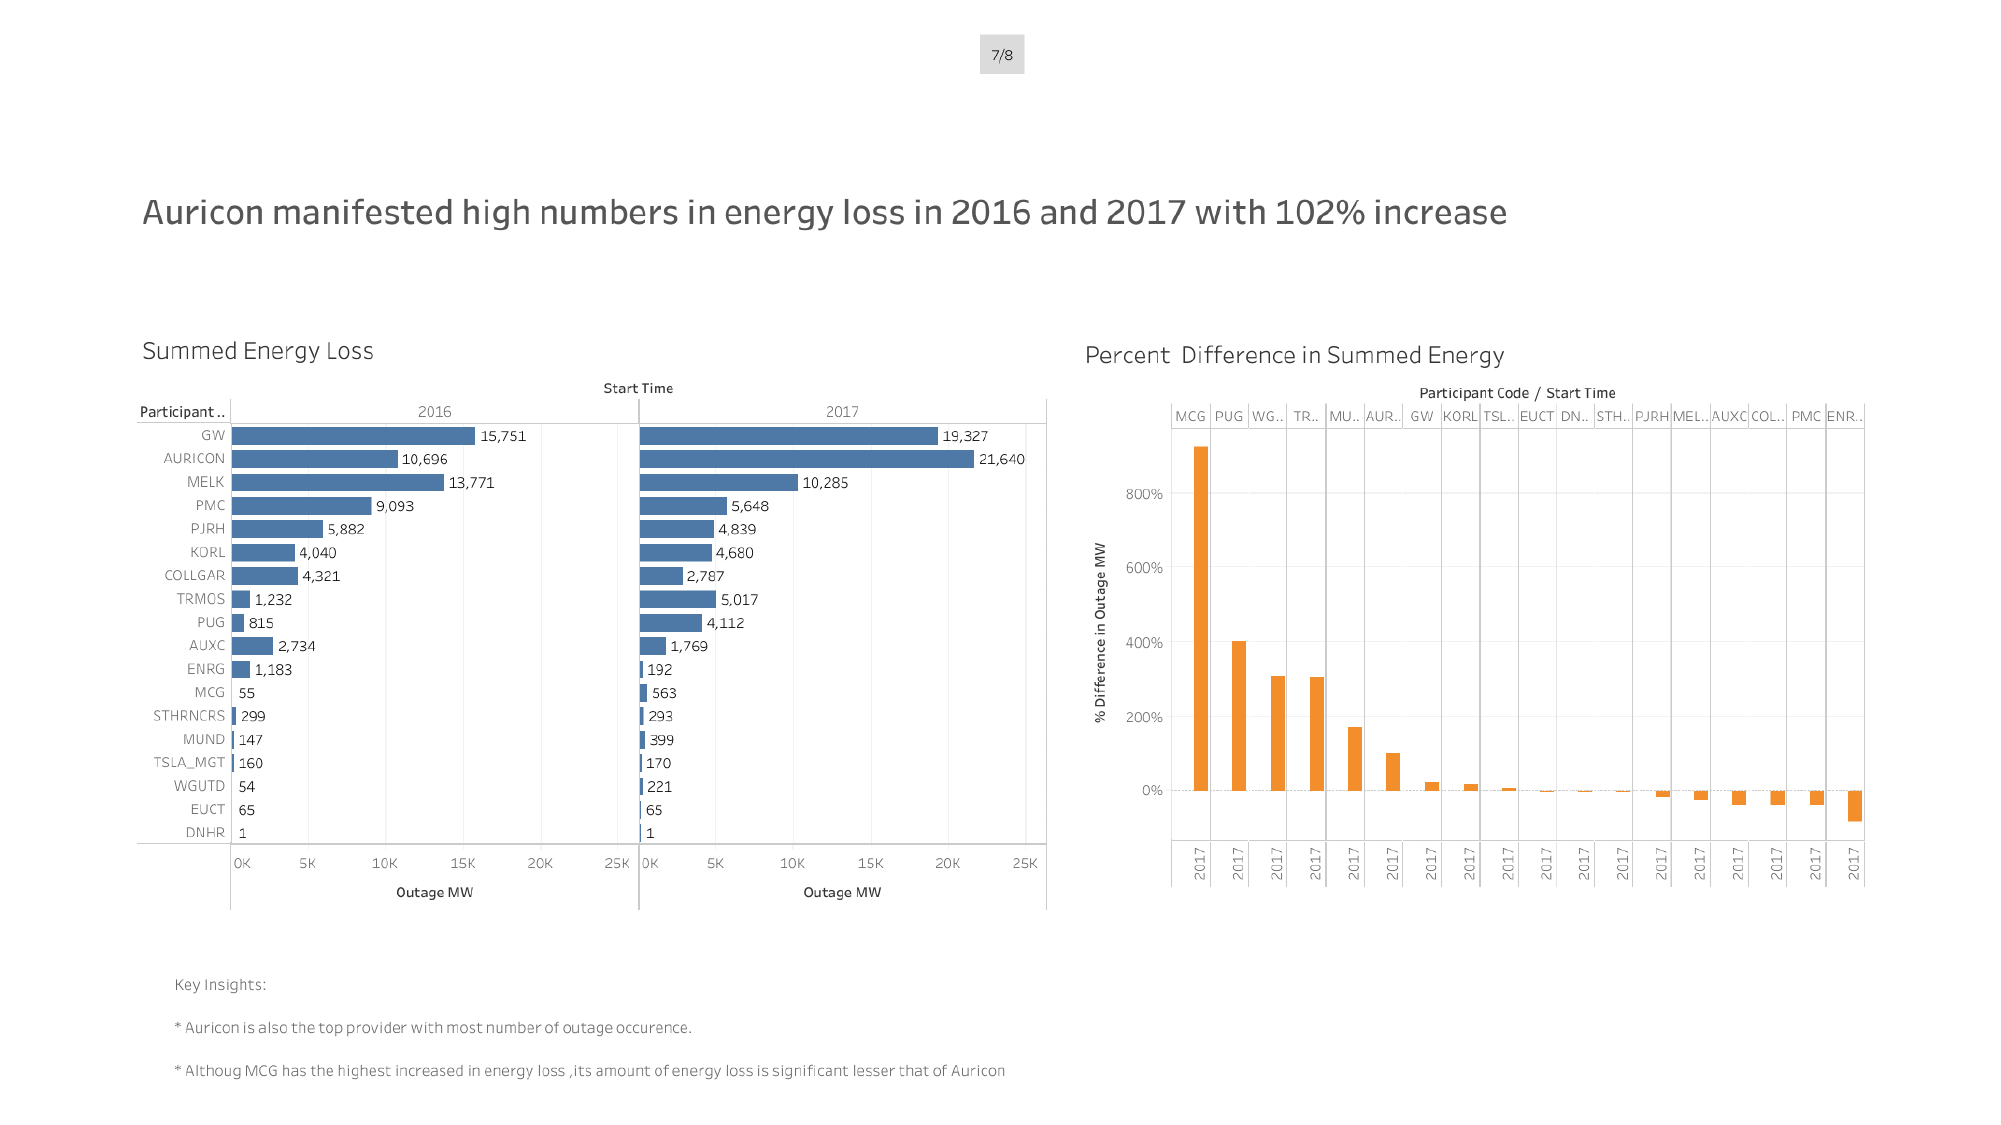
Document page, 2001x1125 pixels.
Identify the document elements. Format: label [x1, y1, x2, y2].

picture [115, 0, 1885, 1125]
